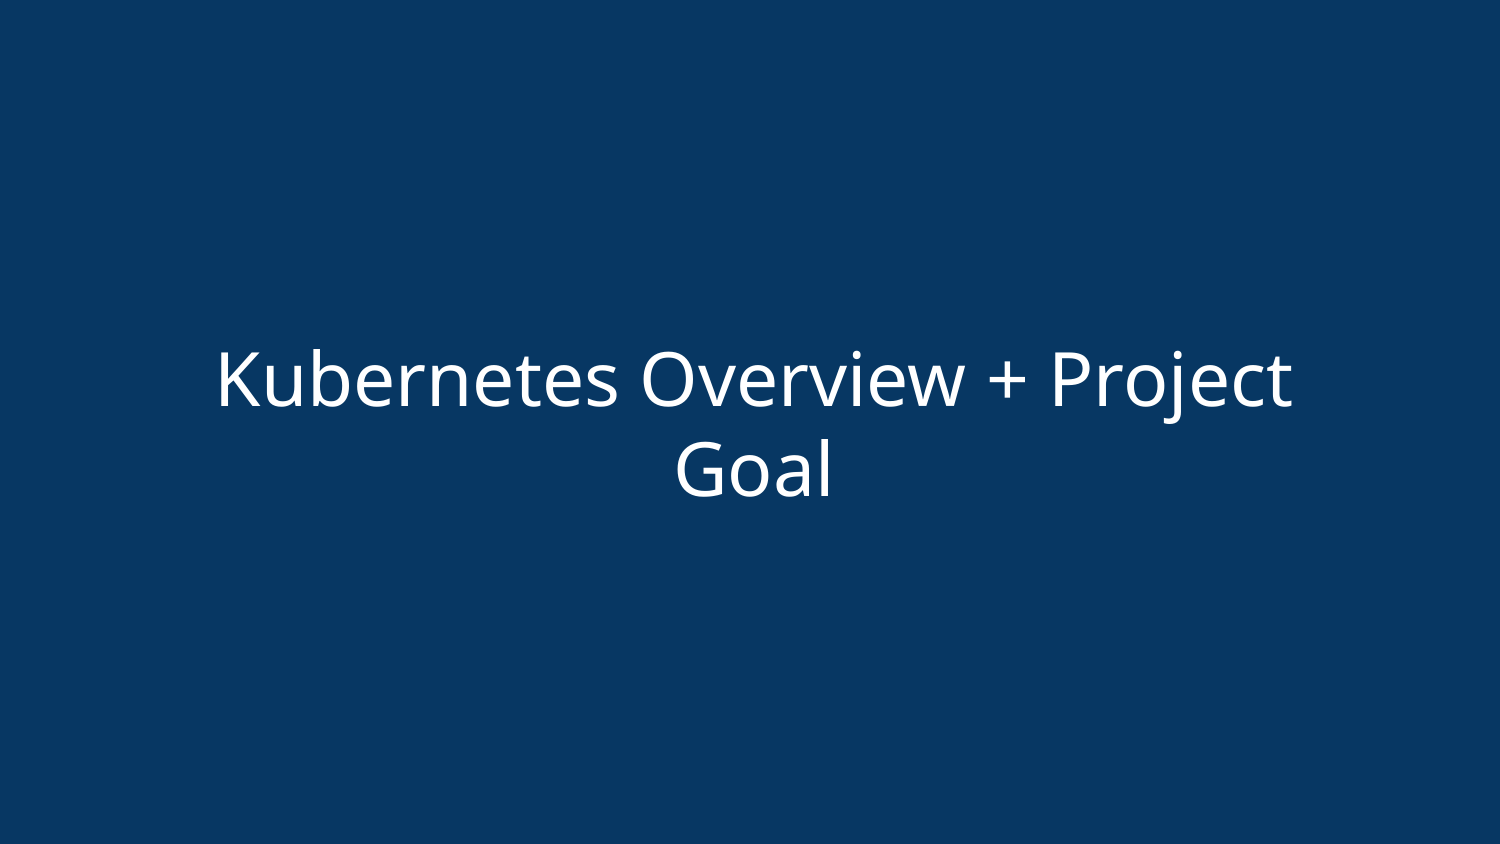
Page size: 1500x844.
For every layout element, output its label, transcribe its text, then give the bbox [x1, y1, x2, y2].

title Kubernetes Overview + Project Goal [110, 351, 1399, 493]
